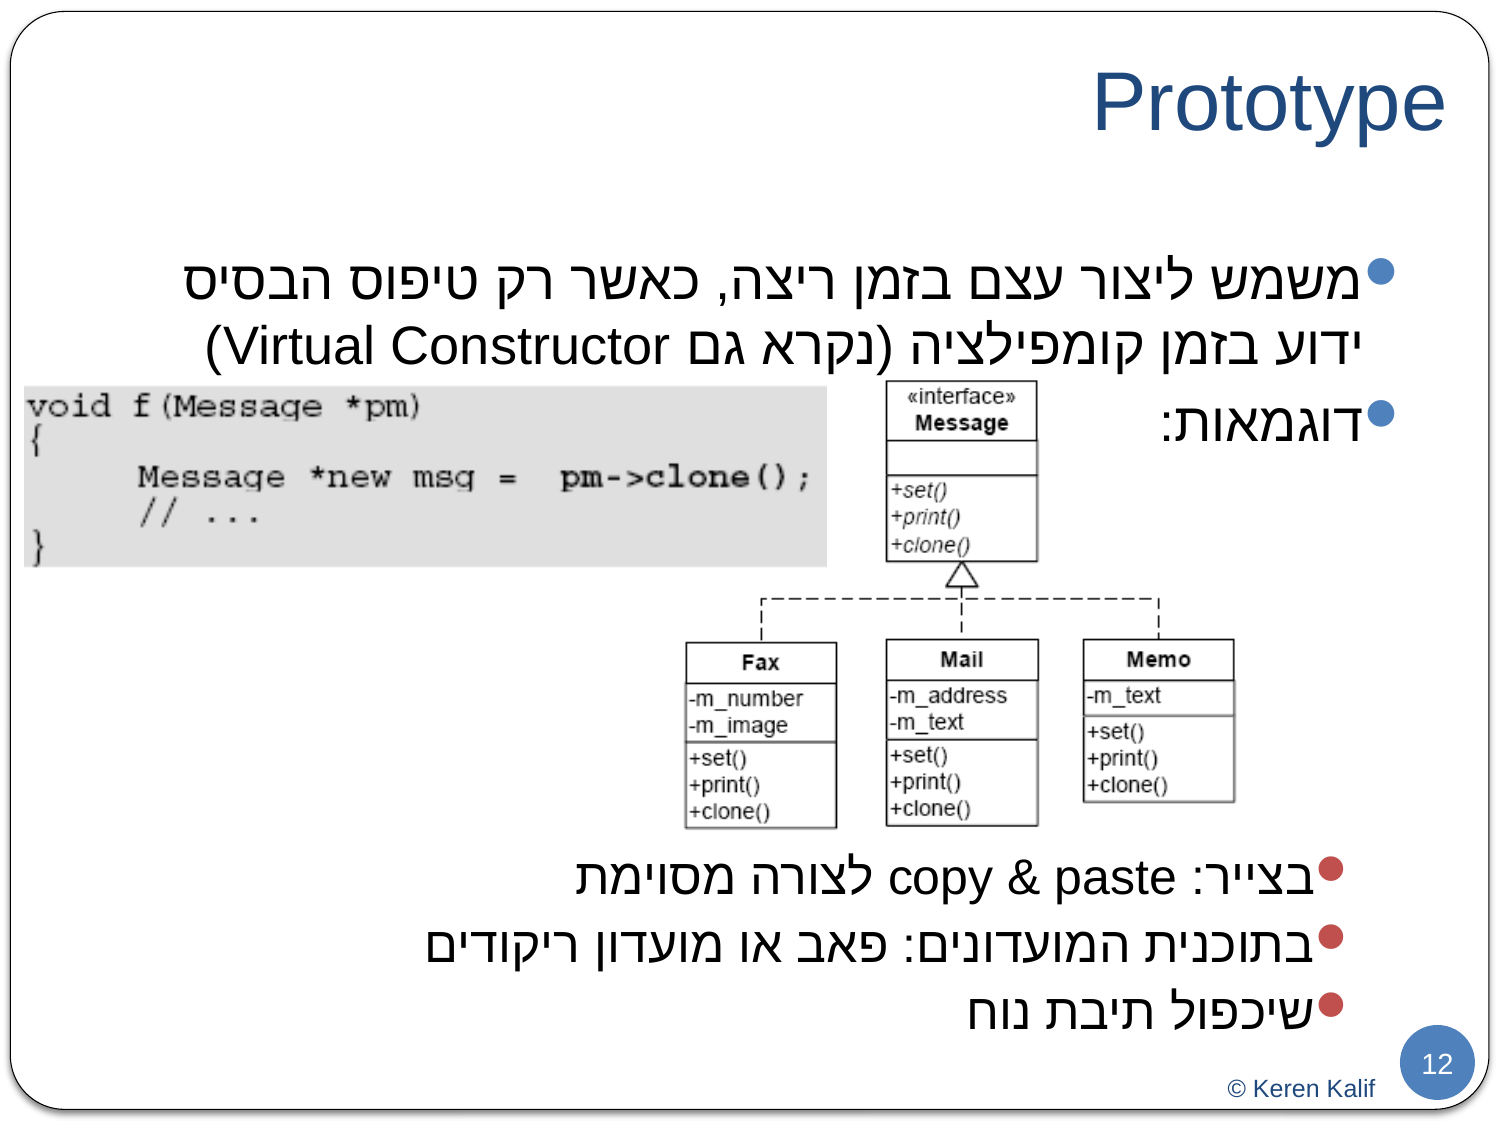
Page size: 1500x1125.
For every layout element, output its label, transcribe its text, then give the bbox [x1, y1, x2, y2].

title Prototype [24, 44, 1463, 163]
slide_number 12 [1399, 1024, 1475, 1100]
picture [24, 343, 1263, 838]
list משמש ליצור עצם בזמן ריצה, כאשר רק טיפוס הבסיס ידוע בזמן קומפילציה (נקרא גם Virtual Constructor) דוגמאות: בצייר: copy & paste לצורה מסוימת בתוכנית המועדונים: פאב או מועדון ריקודים שיכפול תיבת נוח [149, 237, 1426, 988]
footer © Keren Kalif [1212, 1062, 1425, 1113]
